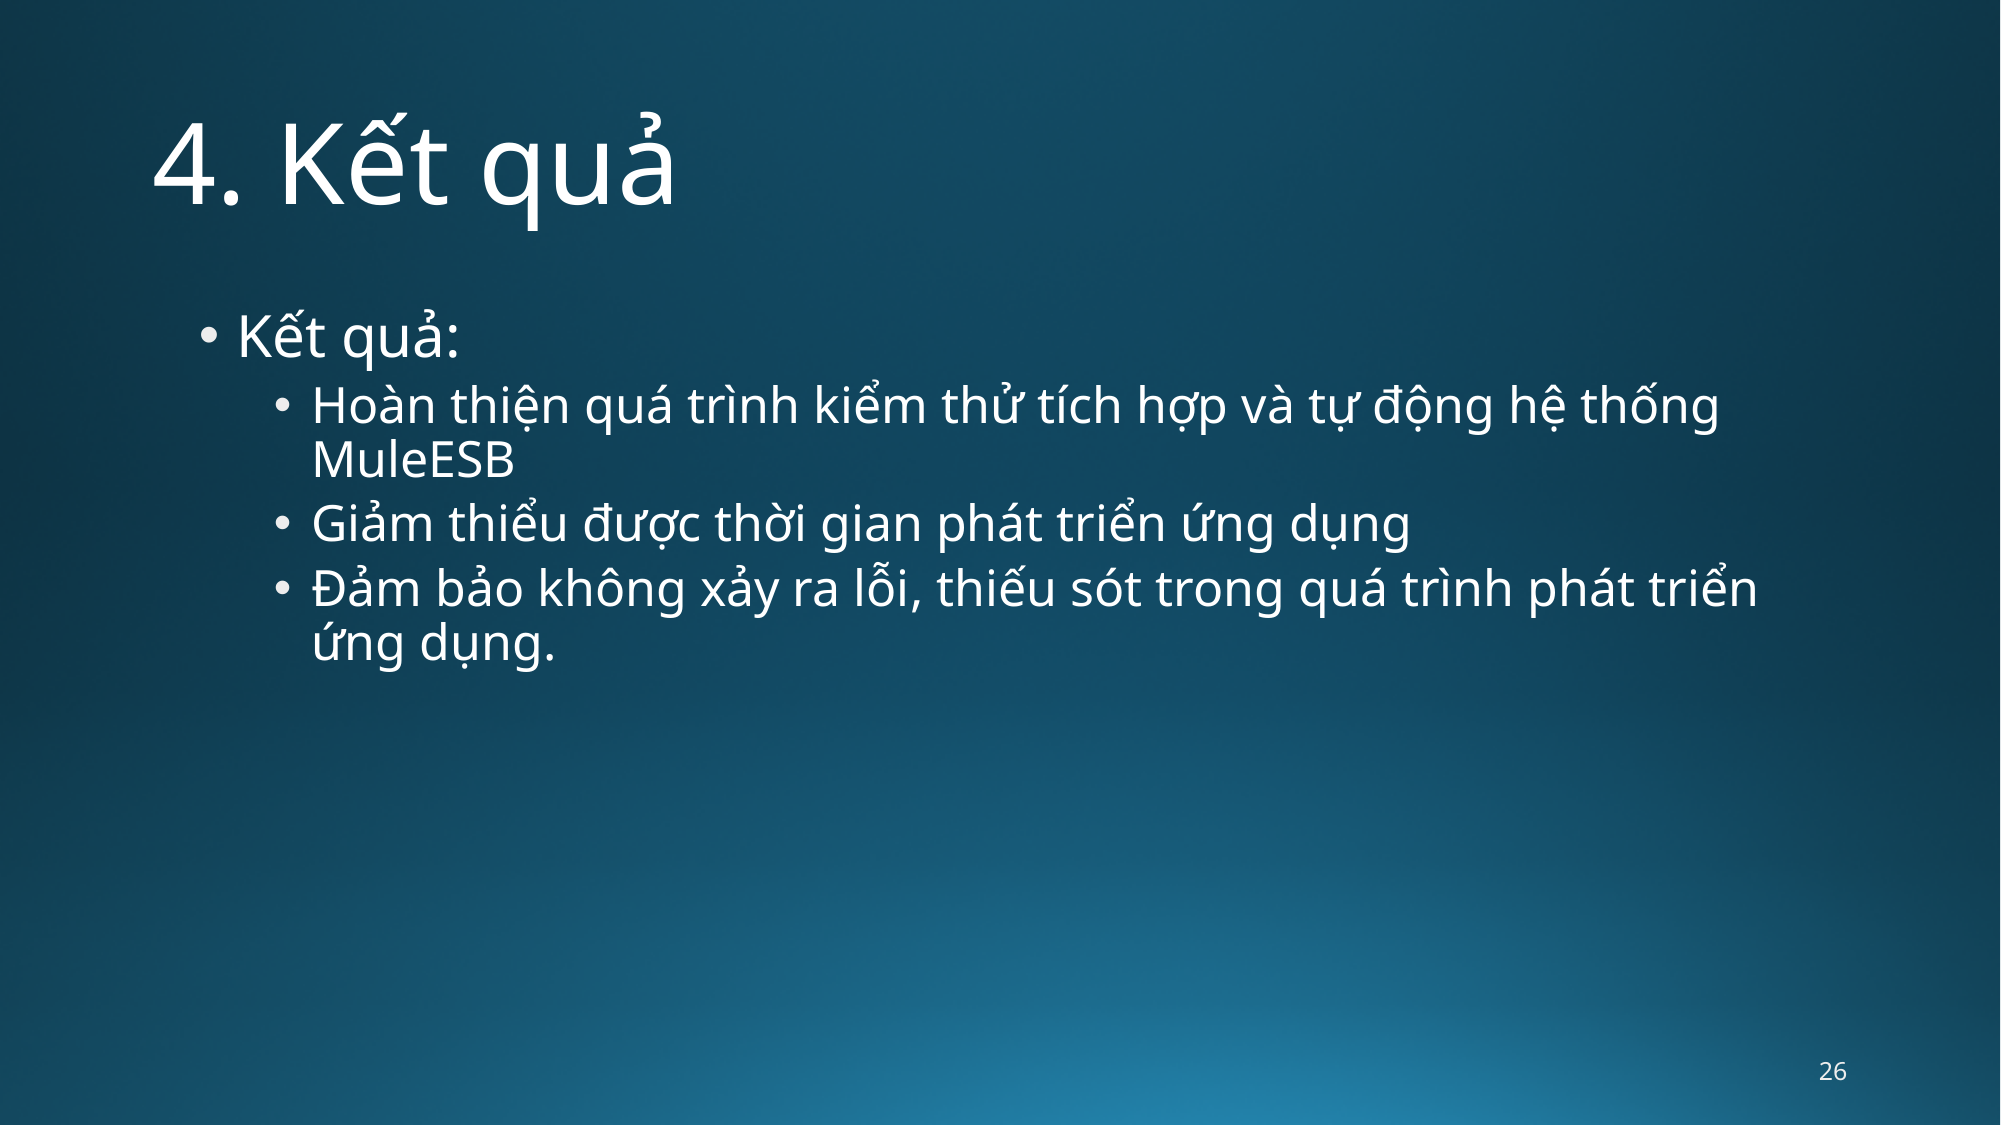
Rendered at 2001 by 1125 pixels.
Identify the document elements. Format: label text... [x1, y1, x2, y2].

picture [0, 0, 2001, 1125]
slide_number 26 [1412, 1042, 1863, 1103]
list Kết quả: Hoàn thiện quá trình kiểm thử tích hợp và tự động hệ thống MuleESB Giảm thiểu được thời gian phát triển ứng dụng Đảm bảo không xảy ra lỗi, thiếu sót trong quá trình phát triển ứng dụng. [183, 299, 1863, 1014]
title 4. Kết quả [137, 59, 1863, 278]
